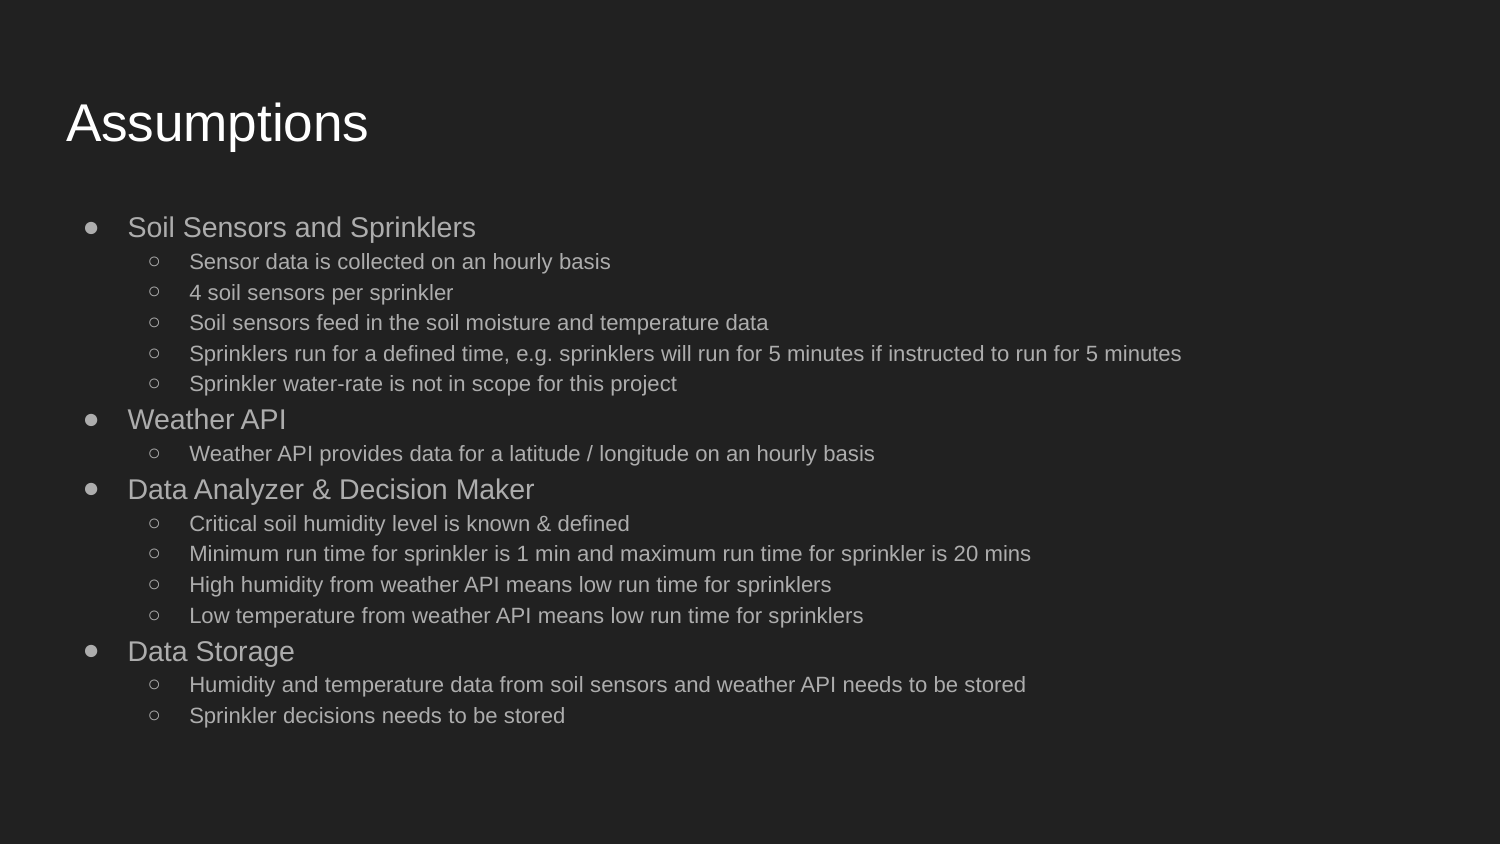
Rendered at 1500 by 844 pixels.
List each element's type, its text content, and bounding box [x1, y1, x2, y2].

title Assumptions [51, 72, 1449, 167]
list Soil Sensors and Sprinklers Sensor data is collected on an hourly basis 4 soil sensors per sprinkler Soil sensors feed in the soil moisture and temperature data Sprinklers run for a defined time, e.g. sprinklers will run for 5 minutes if instructed to run for 5 minutes Sprinkler water-rate is not in scope for this project Weather API Weather API provides data for a latitude / longitude on an hourly basis Data Analyzer & Decision Maker Critical soil humidity level is known & defined Minimum run time for sprinkler is 1 min and maximum run time for sprinkler is 20 mins High humidity from weather API means low run time for sprinklers Low temperature from weather API means low run time for sprinklers Data Storage Humidity and temperature data from soil sensors and weather API needs to be stored Sprinkler decisions needs to be stored [51, 189, 1449, 750]
